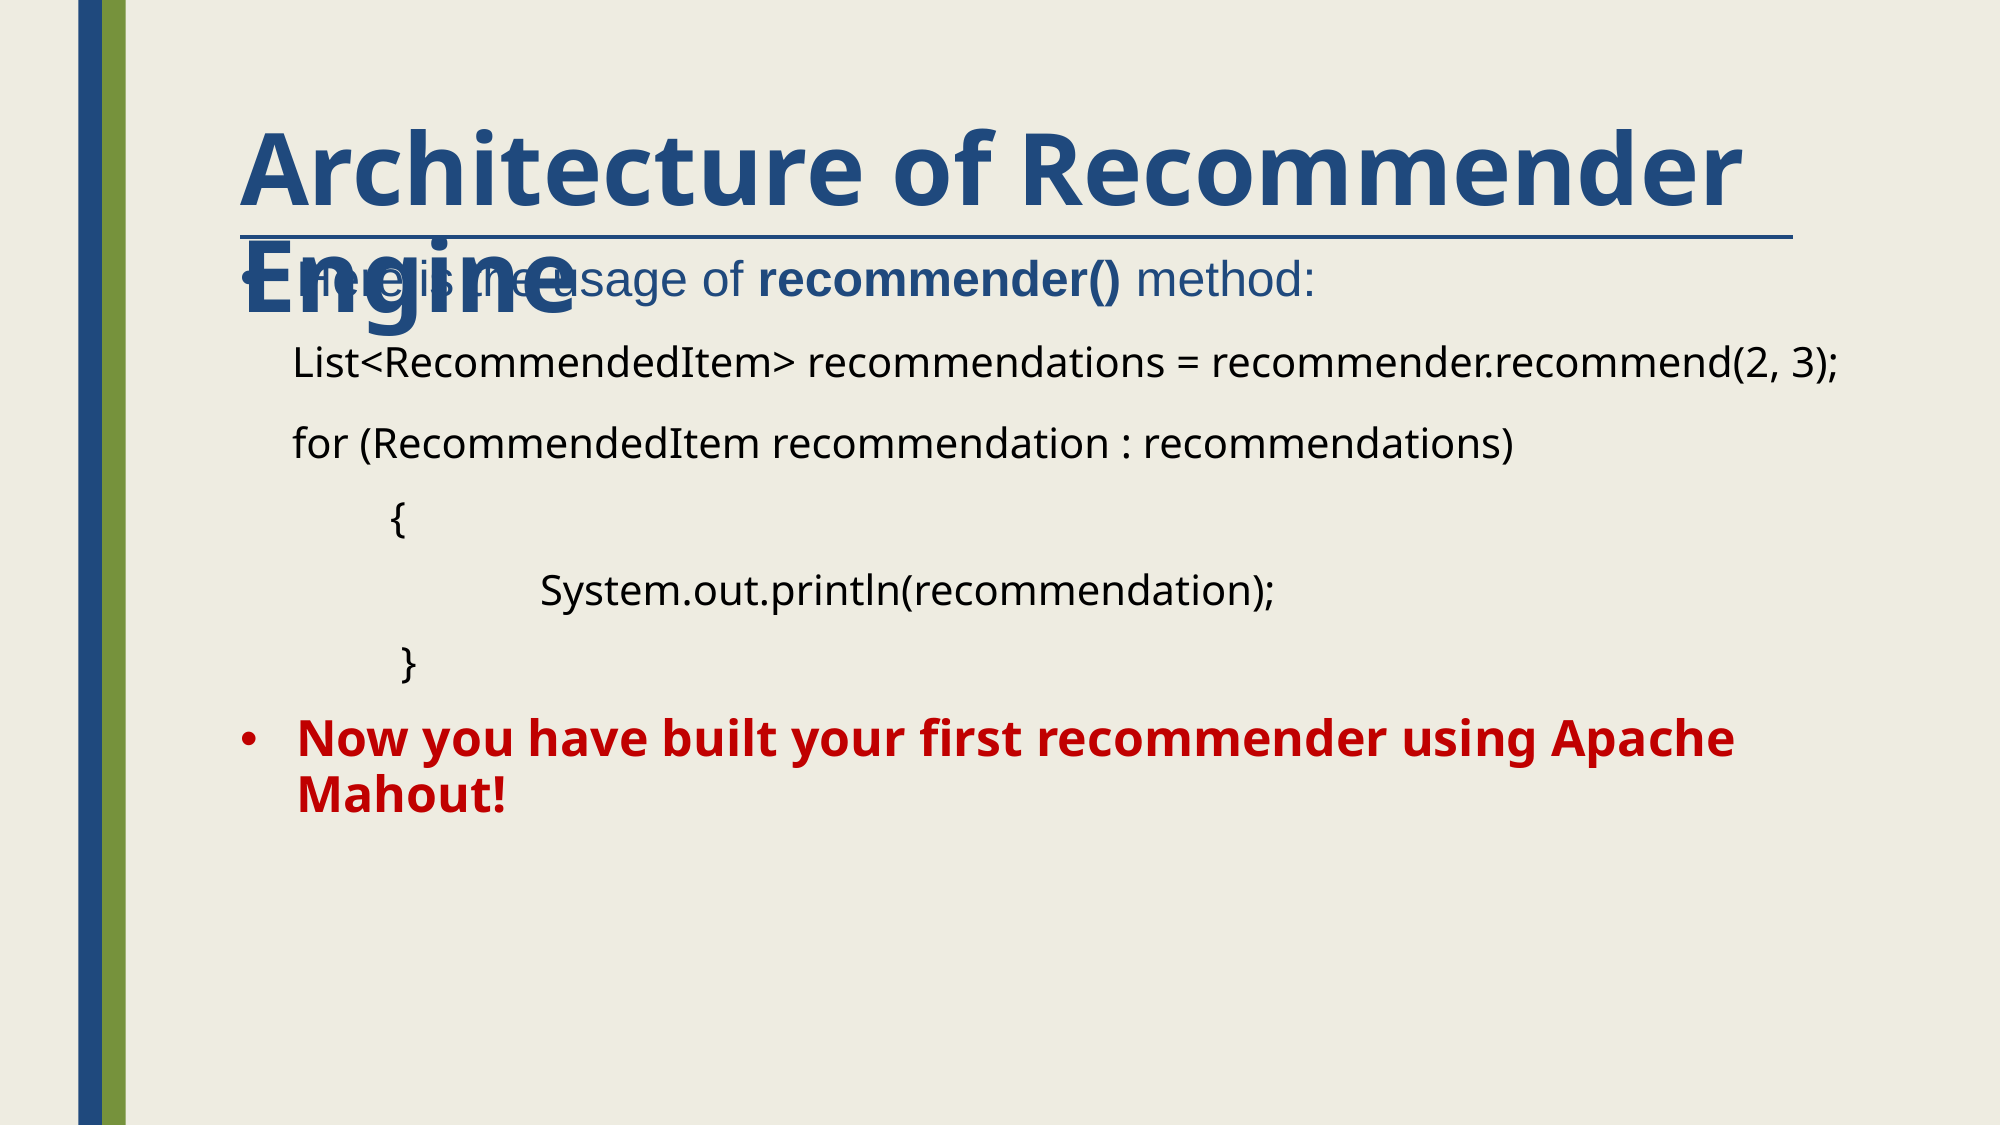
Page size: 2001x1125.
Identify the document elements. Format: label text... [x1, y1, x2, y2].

title Architecture of Recommender Engine [225, 112, 1800, 231]
list Here is the usage of recommender() method: List<RecommendedItem> recommendations = recommender.recommend(2, 3); for (RecommendedItem recommendation : recommendations) { System.out.println(recommendation); } Now you have built your first recommender using Apache Mahout! [225, 243, 1914, 1112]
